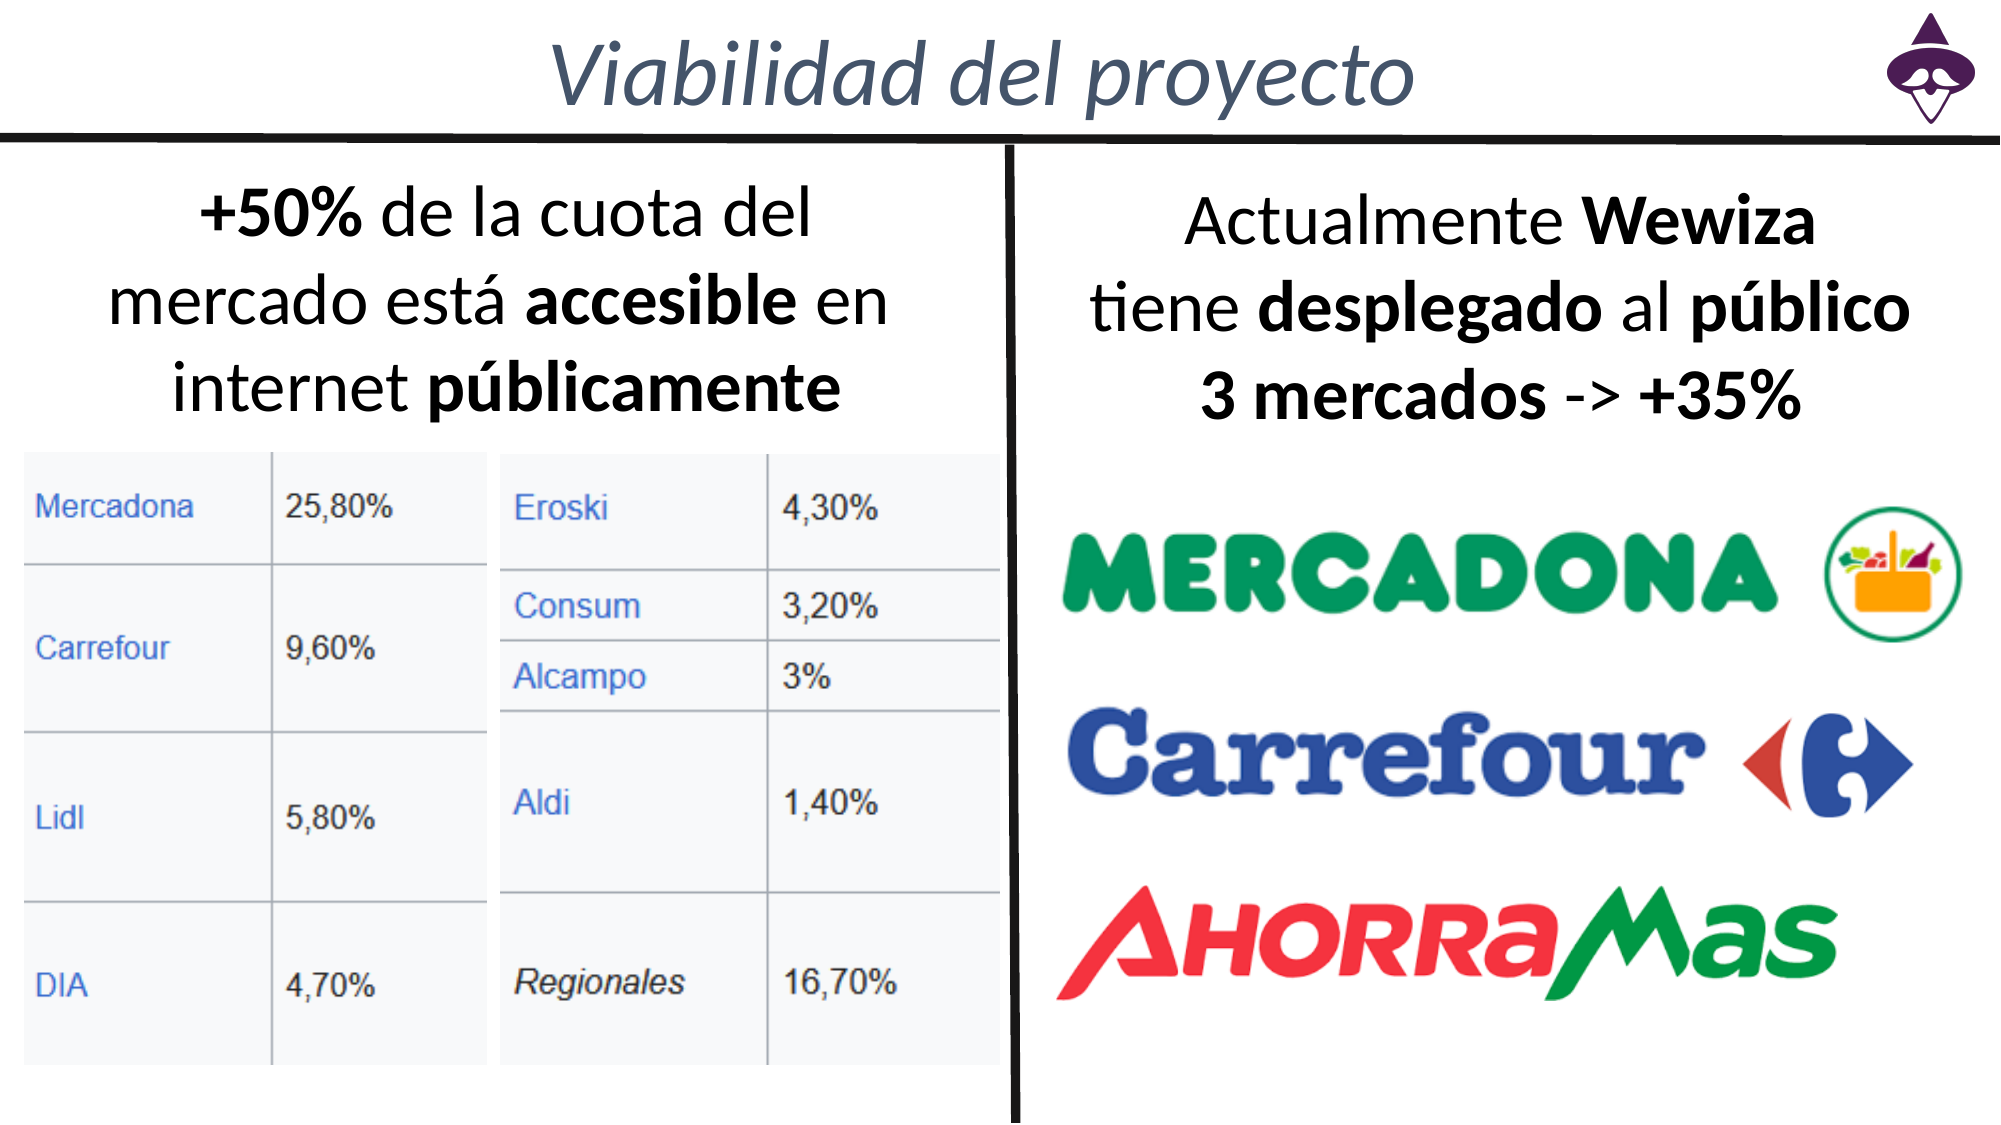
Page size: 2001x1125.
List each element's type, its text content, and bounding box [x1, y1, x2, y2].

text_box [1009, 144, 1016, 1123]
picture [1809, 491, 1975, 649]
picture [1056, 680, 1716, 829]
text_box Viabilidad del proyecto [255, 4, 1709, 132]
text_box Actualmente Wewiza tiene desplegado al público 3 mercados -> +35% [1070, 163, 1932, 442]
picture [1741, 699, 1921, 822]
picture [1887, 13, 1975, 124]
picture [24, 452, 487, 1065]
picture [1056, 885, 1838, 1002]
text_box +50% de la cuota del mercado está accesible en internet públicamente [92, 156, 922, 434]
picture [500, 454, 1000, 1065]
picture [1056, 510, 1794, 643]
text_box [0, 137, 2000, 141]
